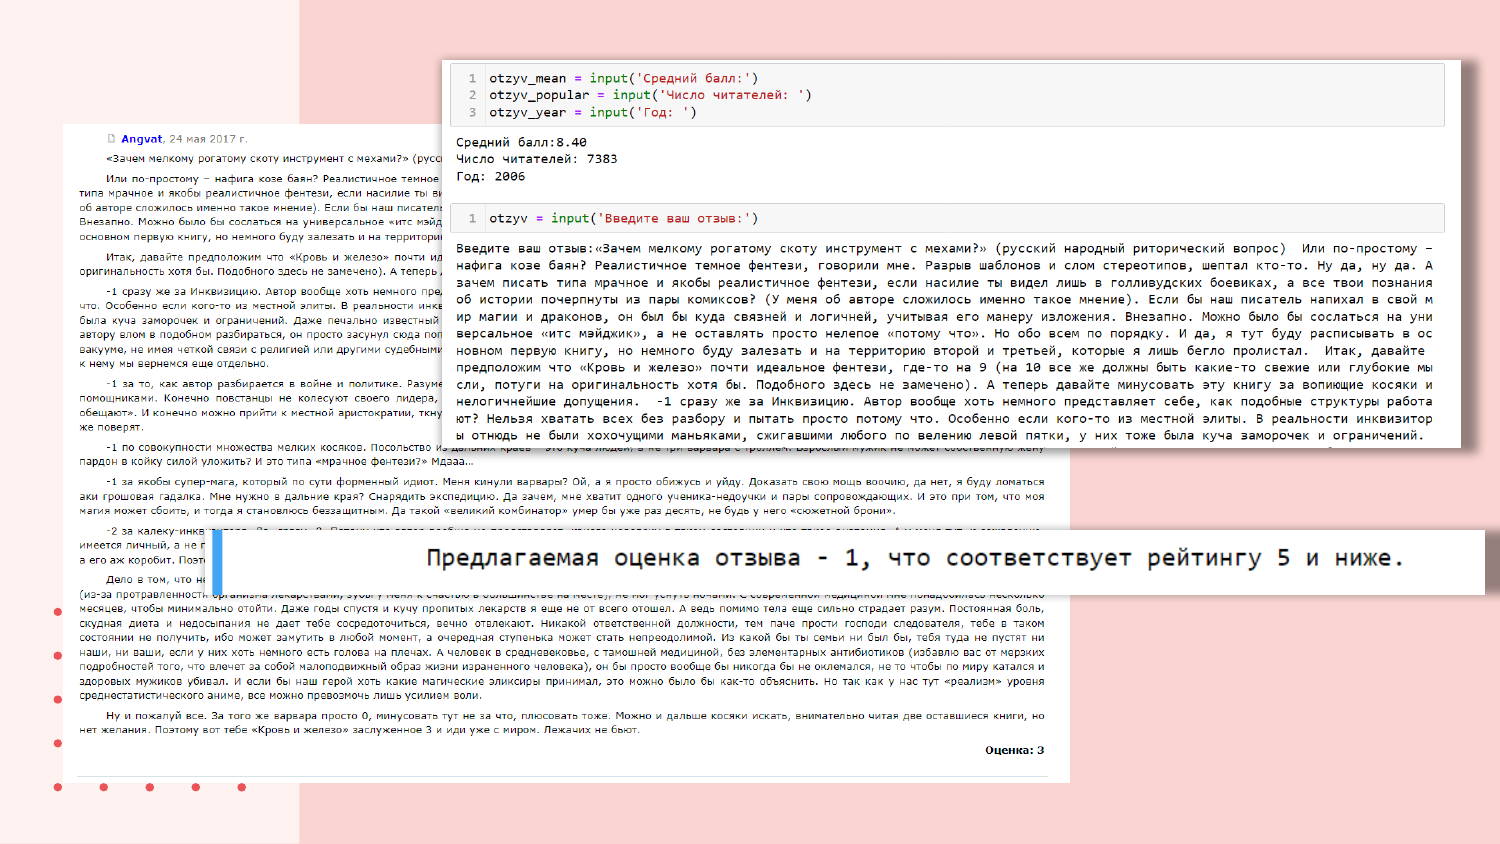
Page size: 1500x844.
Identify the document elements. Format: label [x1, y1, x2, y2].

picture [62, 60, 1485, 783]
